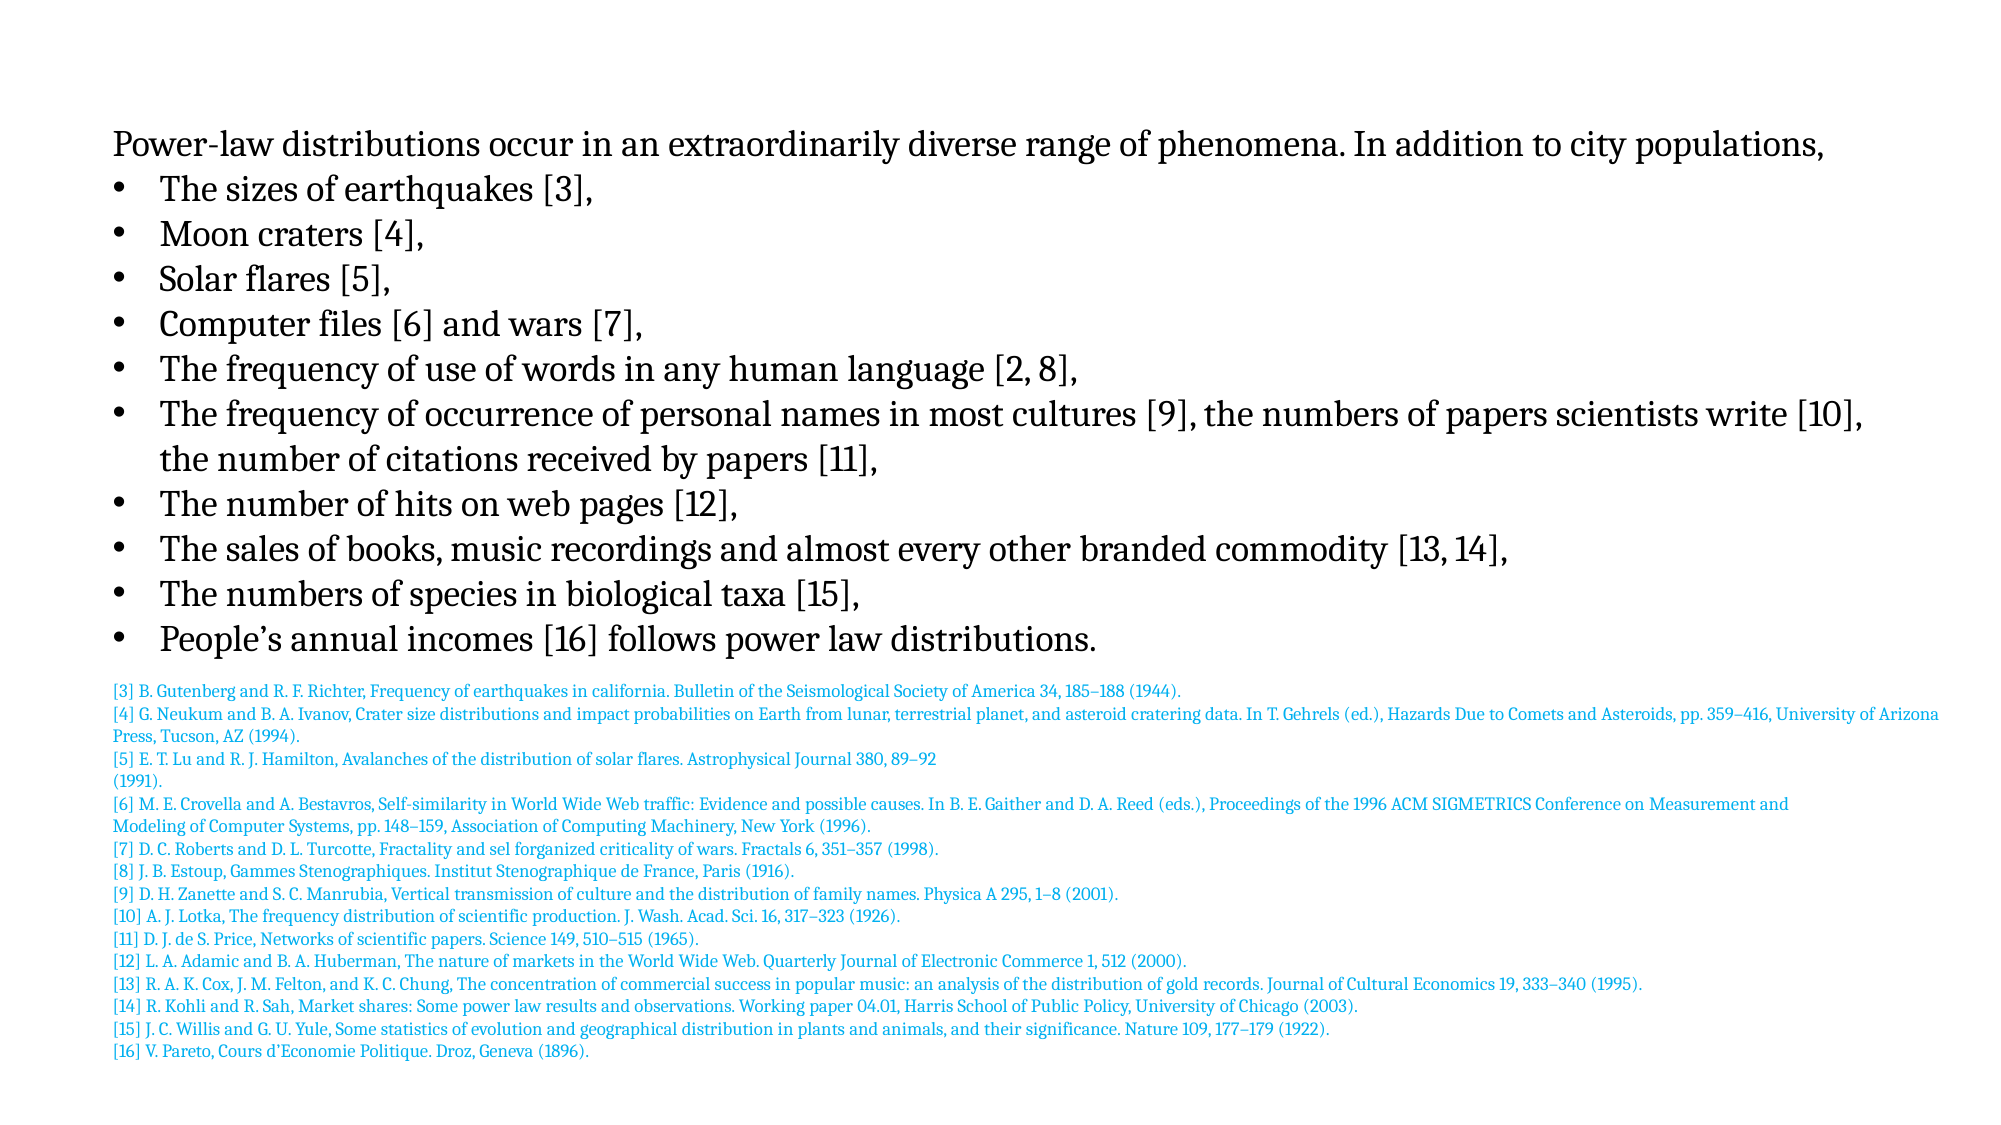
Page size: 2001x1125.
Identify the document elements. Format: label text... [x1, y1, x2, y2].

text_box Power-law distributions occur in an extraordinarily diverse range of phenomena. In addition to city populations, The sizes of earthquakes [3], Moon craters [4], Solar flares [5], Computer files [6] and wars [7], The frequency of use of words in any human language [2, 8], The frequency of occurrence of personal names in most cultures [9], the numbers of papers scientists write [10], the number of citations received by papers [11], The number of hits on web pages [12], The sales of books, music recordings and almost every other branded commodity [13, 14], The numbers of species in biological taxa [15], People’s annual incomes [16] follows power law distributions. [97, 111, 1935, 667]
text_box [3] B. Gutenberg and R. F. Richter, Frequency of earthquakes in california. Bulletin of the Seismological Society of America 34, 185–188 (1944). [4] G. Neukum and B. A. Ivanov, Crater size distributions and impact probabilities on Earth from lunar, terrestrial planet, and asteroid cratering data. In T. Gehrels (ed.), Hazards Due to Comets and Asteroids, pp. 359–416, University of Arizona Press, Tucson, AZ (1994). [5] E. T. Lu and R. J. Hamilton, Avalanches of the distribution of solar flares. Astrophysical Journal 380, 89–92 (1991). [6] M. E. Crovella and A. Bestavros, Self-similarity in World Wide Web traffic: Evidence and possible causes. In B. E. Gaither and D. A. Reed (eds.), Proceedings of the 1996 ACM SIGMETRICS Conference on Measurement and Modeling of Computer Systems, pp. 148–159, Association of Computing Machinery, New York (1996). [7] D. C. Roberts and D. L. Turcotte, Fractality and sel forganized criticality of wars. Fractals 6, 351–357 (1998). [8] J. B. Estoup, Gammes Stenographiques. Institut Stenographique de France, Paris (1916). [9] D. H. Zanette and S. C. Manrubia, Vertical transmission of culture and the distribution of family names. Physica A 295, 1–8 (2001). [10] A. J. Lotka, The frequency distribution of scientific production. J. Wash. Acad. Sci. 16, 317–323 (1926). [11] D. J. de S. Price, Networks of scientific papers. Science 149, 510–515 (1965). [12] L. A. Adamic and B. A. Huberman, The nature of markets in the World Wide Web. Quarterly Journal of Electronic Commerce 1, 512 (2000). [13] R. A. K. Cox, J. M. Felton, and K. C. Chung, The concentration of commercial success in popular music: an analysis of the distribution of gold records. Journal of Cultural Economics 19, 333–340 (1995). [14] R. Kohli and R. Sah, Market shares: Some power law results and observations. Working paper 04.01, Harris School of Public Policy, University of Chicago (2003). [15] J. C. Willis and G. U. Yule, Some statistics of evolution and geographical distribution in plants and animals, and their significance. Nature 109, 177–179 (1922). [16] V. Pareto, Cours d’Economie Politique. Droz, Geneva (1896). [97, 671, 2000, 1070]
